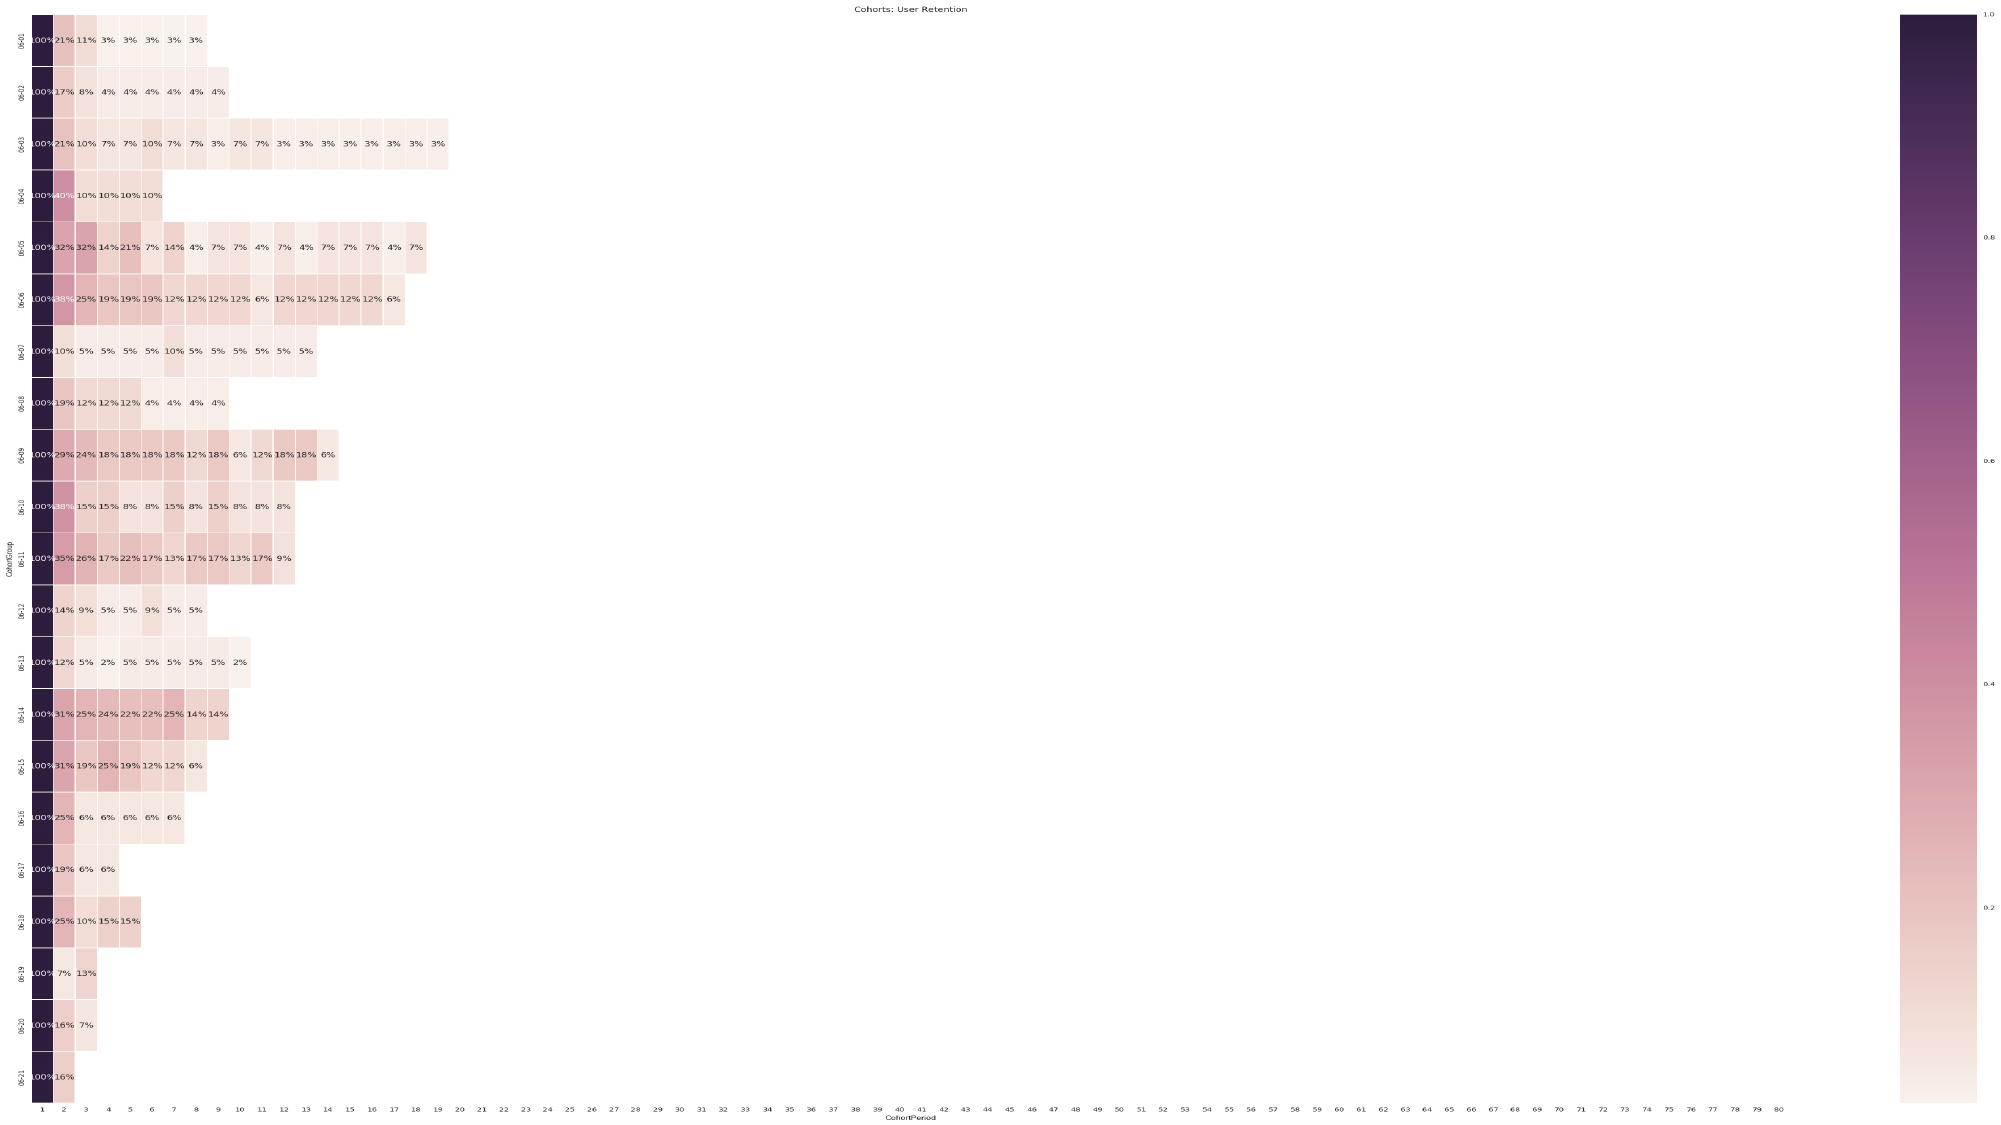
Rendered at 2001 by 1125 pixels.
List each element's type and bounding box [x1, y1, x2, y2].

list [0, 2, 2000, 1125]
